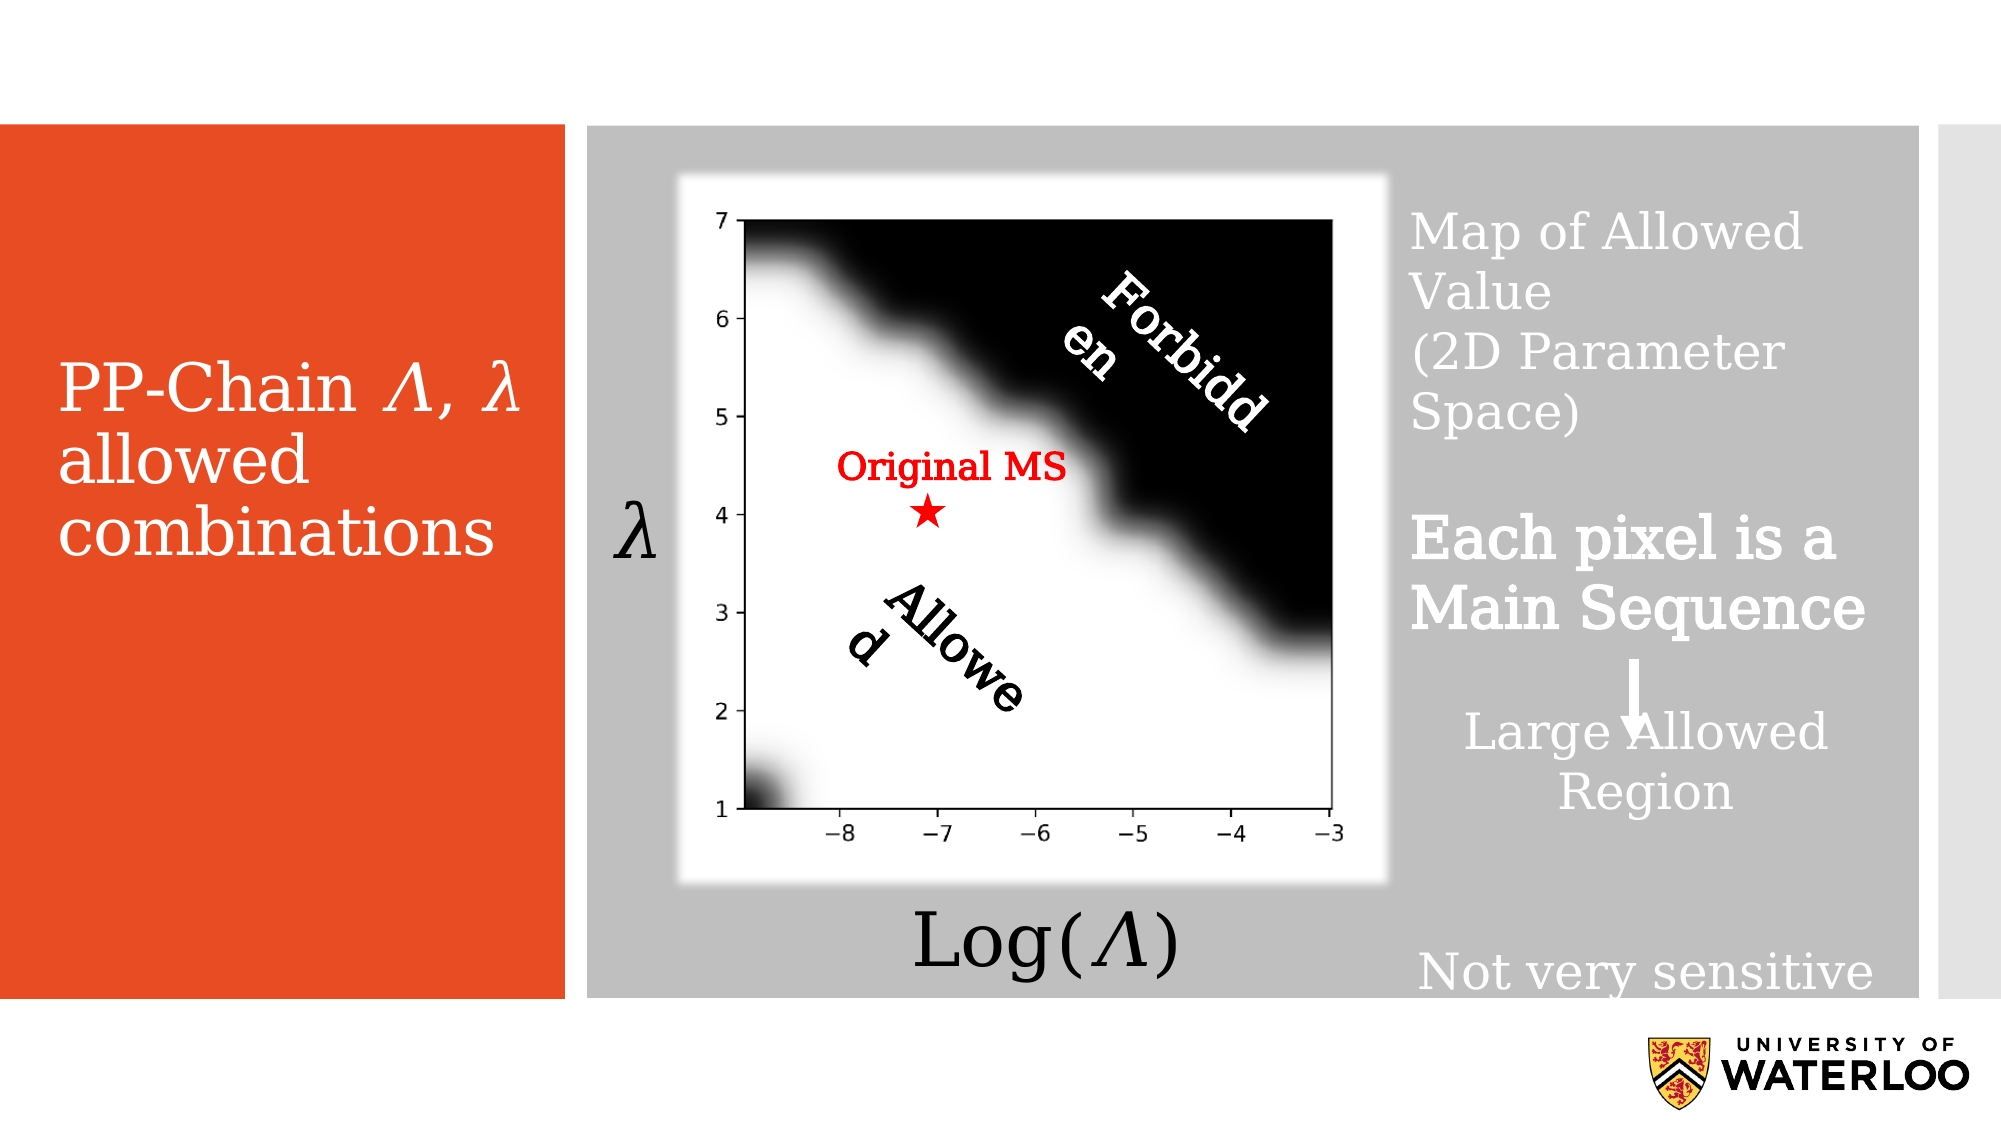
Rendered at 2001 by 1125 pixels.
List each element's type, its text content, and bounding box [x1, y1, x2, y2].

text_box Map of Allowed Value (2D Parameter Space) Each pixel is a Main Sequence Large Allowed Region Not very sensitive to changes [1394, 192, 1898, 1125]
text_box 𝜆 [592, 476, 669, 581]
text_box Log(𝛬) [896, 892, 1201, 990]
title PP-Chain 𝛬, 𝜆 allowed combinations [41, 187, 549, 578]
picture [669, 166, 1396, 892]
picture [1584, 985, 2000, 1125]
